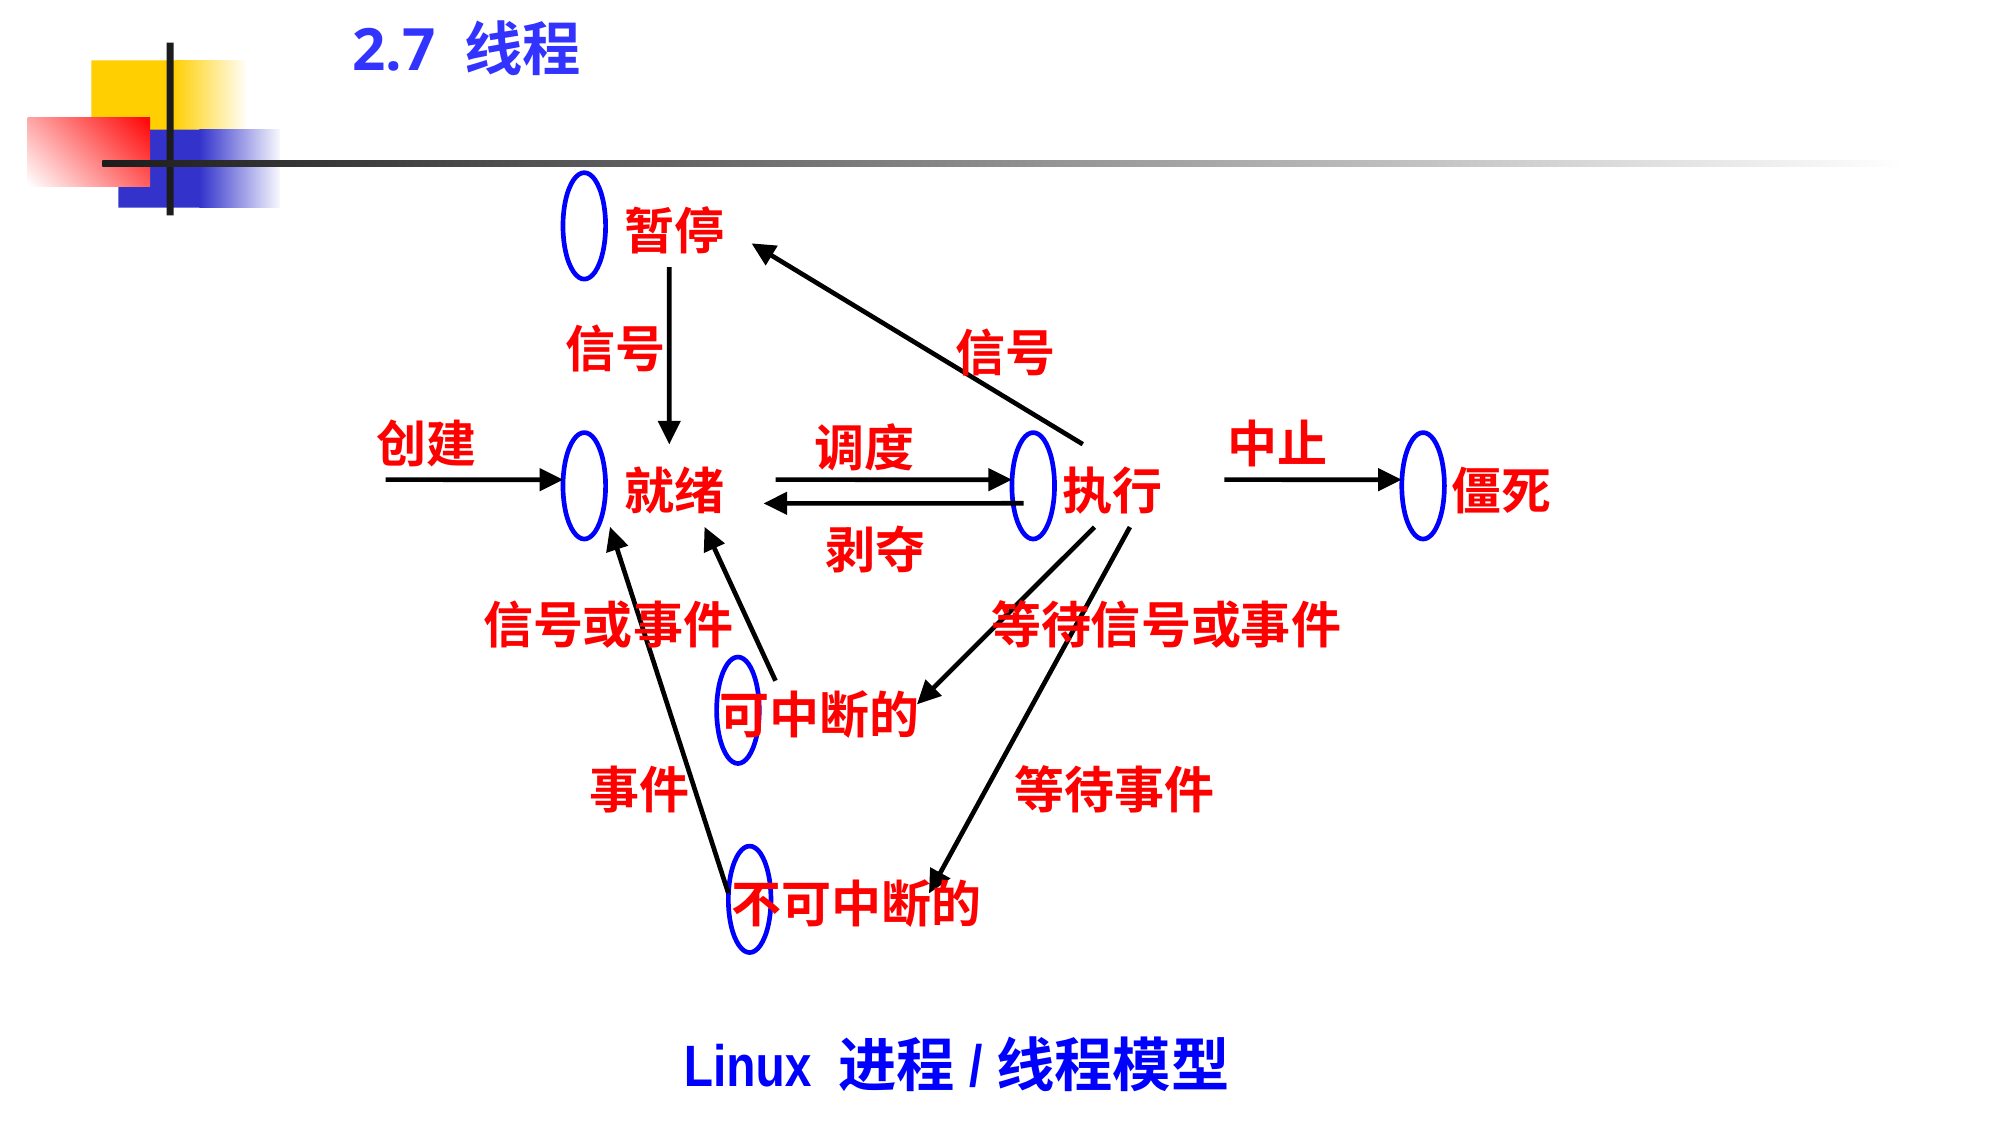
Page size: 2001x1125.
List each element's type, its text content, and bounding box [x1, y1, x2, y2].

text_box [542, 480, 563, 491]
text_box 信号或事件 [468, 586, 752, 661]
text_box [562, 480, 606, 540]
text_box [1401, 480, 1437, 540]
text_box [736, 941, 763, 953]
text_box [991, 484, 1004, 491]
text_box [606, 527, 630, 586]
text_box 信号 [550, 310, 835, 386]
text_box 僵死 [1437, 452, 1721, 527]
text_box [562, 172, 606, 280]
text_box [721, 661, 755, 676]
text_box [1380, 480, 1401, 491]
text_box 事件 [574, 751, 859, 827]
text_box 可中断的 [704, 676, 988, 752]
text_box 中止 [1212, 404, 1496, 480]
text_box 就绪 [610, 452, 894, 527]
text_box [1011, 484, 1047, 511]
text_box 创建 [362, 404, 646, 480]
text_box 调度 [799, 408, 1083, 484]
text_box 等待事件 [999, 751, 1284, 827]
text_box 执行 [1047, 452, 1331, 527]
text_box 2.7 线程 [337, 4, 1189, 90]
text_box [658, 386, 680, 445]
text_box 等待信号或事件 [976, 586, 1378, 661]
text_box 不可中断的 [716, 865, 1000, 941]
text_box 暂停 [610, 192, 894, 267]
text_box 信号 [941, 314, 1225, 389]
text_box Linux 进程/线程模型 [669, 1020, 1567, 1106]
text_box 剥夺 [811, 511, 1095, 586]
text_box [703, 527, 732, 586]
text_box [733, 846, 766, 865]
